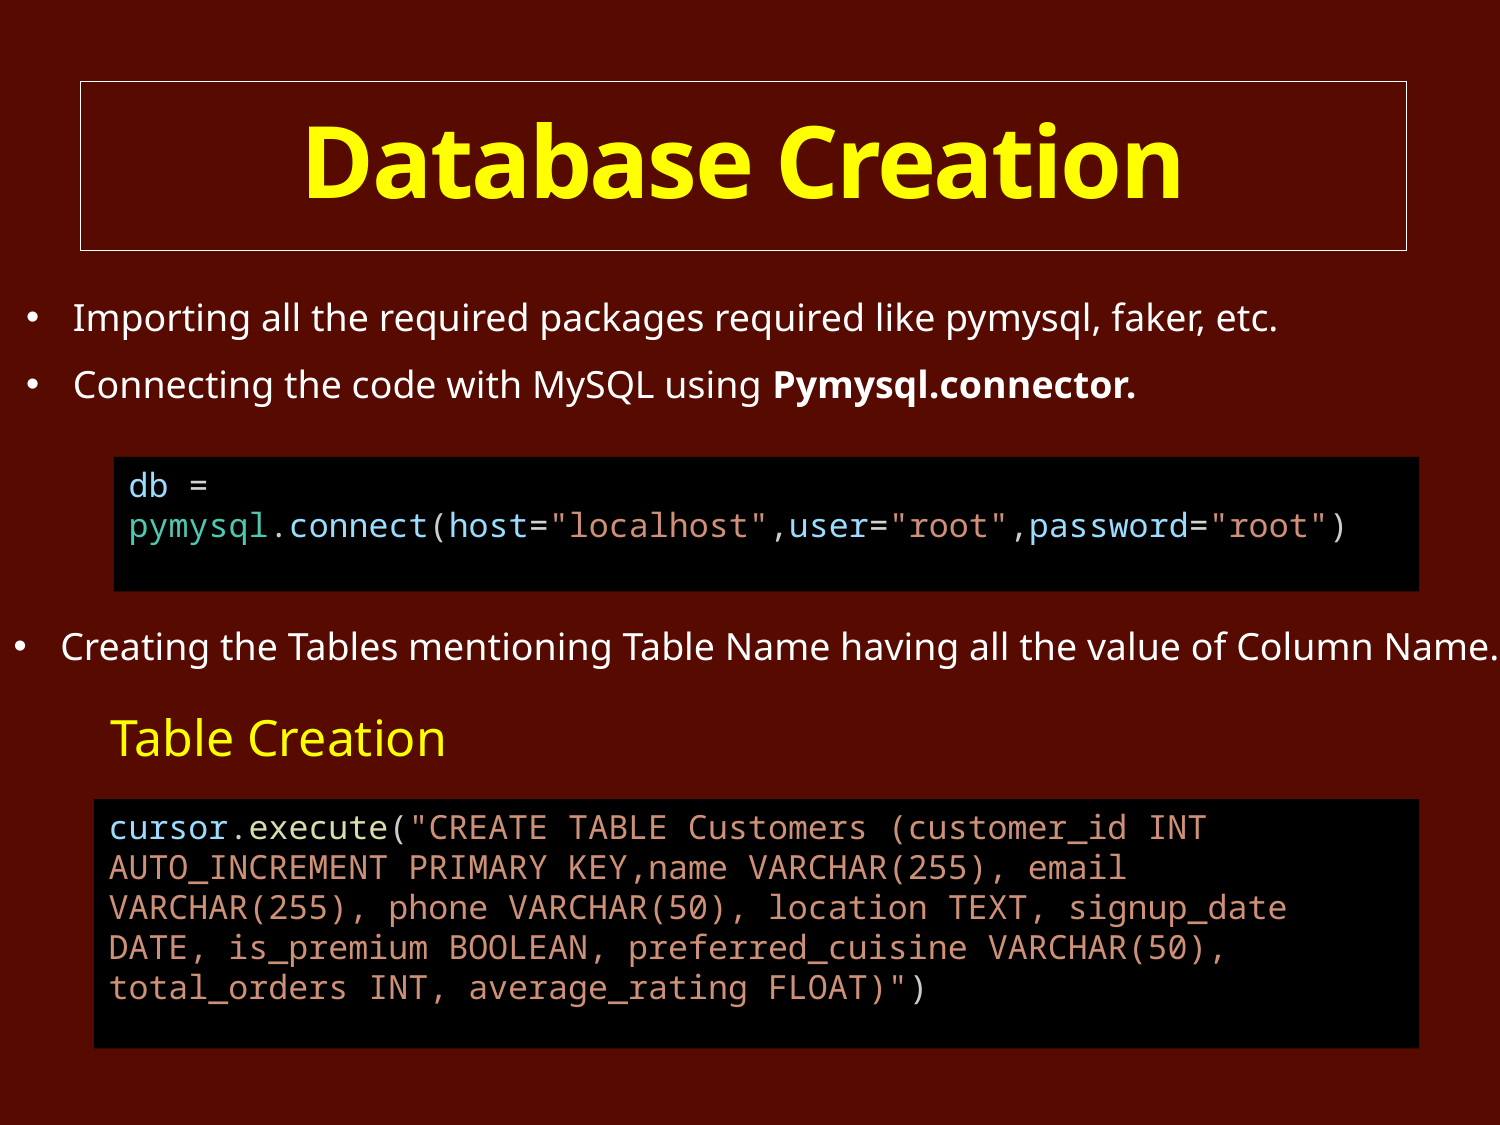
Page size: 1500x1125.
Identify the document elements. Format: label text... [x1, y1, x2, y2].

text_box Importing all the required packages required like pymysql, faker, etc. Connecting the code with MySQL using Pymysql.connector. [11, 263, 1295, 414]
title Database Creation [80, 81, 1407, 251]
text_box Creating the Tables mentioning Table Name having all the value of Column Name. [0, 593, 1500, 676]
text_box db = pymysql.connect(host="localhost",user="root",password="root") [113, 456, 1420, 592]
text_box cursor.execute("CREATE TABLE Customers (customer_id INT AUTO_INCREMENT PRIMARY KEY,name VARCHAR(255), email VARCHAR(255), phone VARCHAR(50), location TEXT, signup_date DATE, is_premium BOOLEAN, preferred_cuisine VARCHAR(50), total_orders INT, average_rating FLOAT)") [93, 799, 1420, 1049]
list Table Creation [80, 708, 805, 780]
